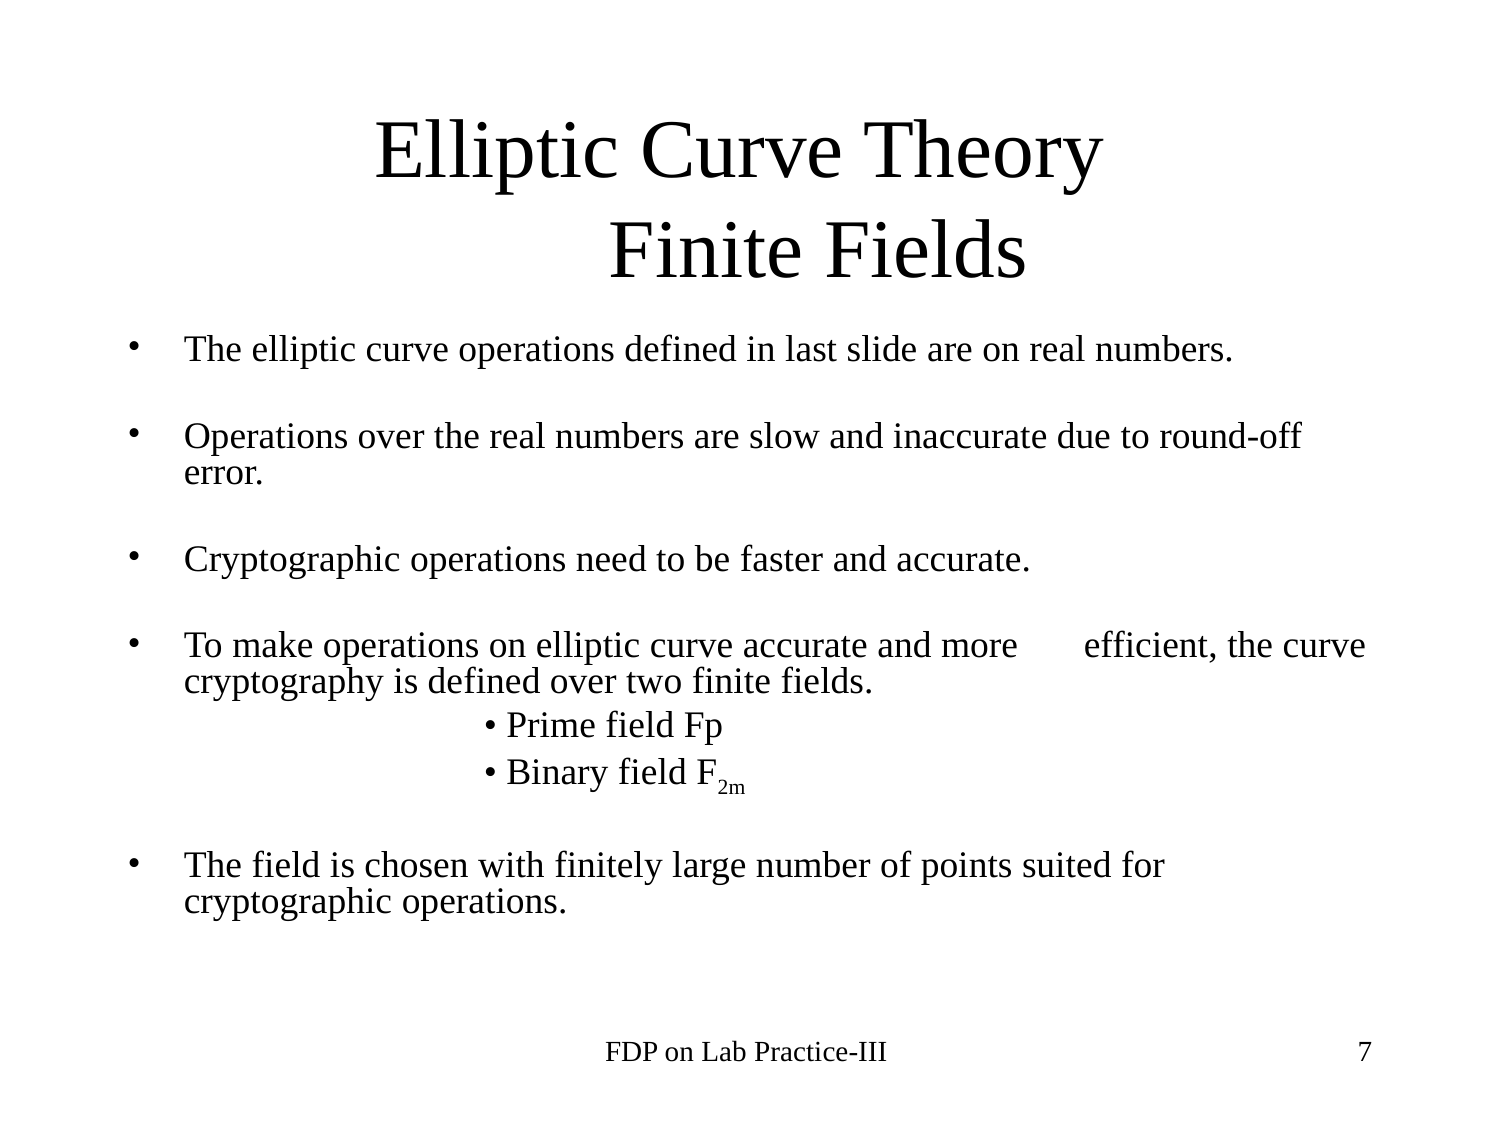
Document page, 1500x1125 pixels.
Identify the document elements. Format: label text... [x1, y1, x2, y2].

list The elliptic curve operations defined in last slide are on real numbers. Operations over the real numbers are slow and inaccurate due to round-off error. Cryptographic operations need to be faster and accurate. To make operations on elliptic curve accurate and more efficient, the curve cryptography is defined over two finite fields. • Prime field Fp • Binary field F2m The field is chosen with finitely large number of points suited for cryptographic operations. [112, 324, 1388, 1000]
title Elliptic Curve Theory Finite Fields [112, 99, 1388, 288]
text_box ‹#› [1074, 1024, 1388, 1100]
text_box FDP on Lab Practice-III [512, 1024, 988, 1100]
